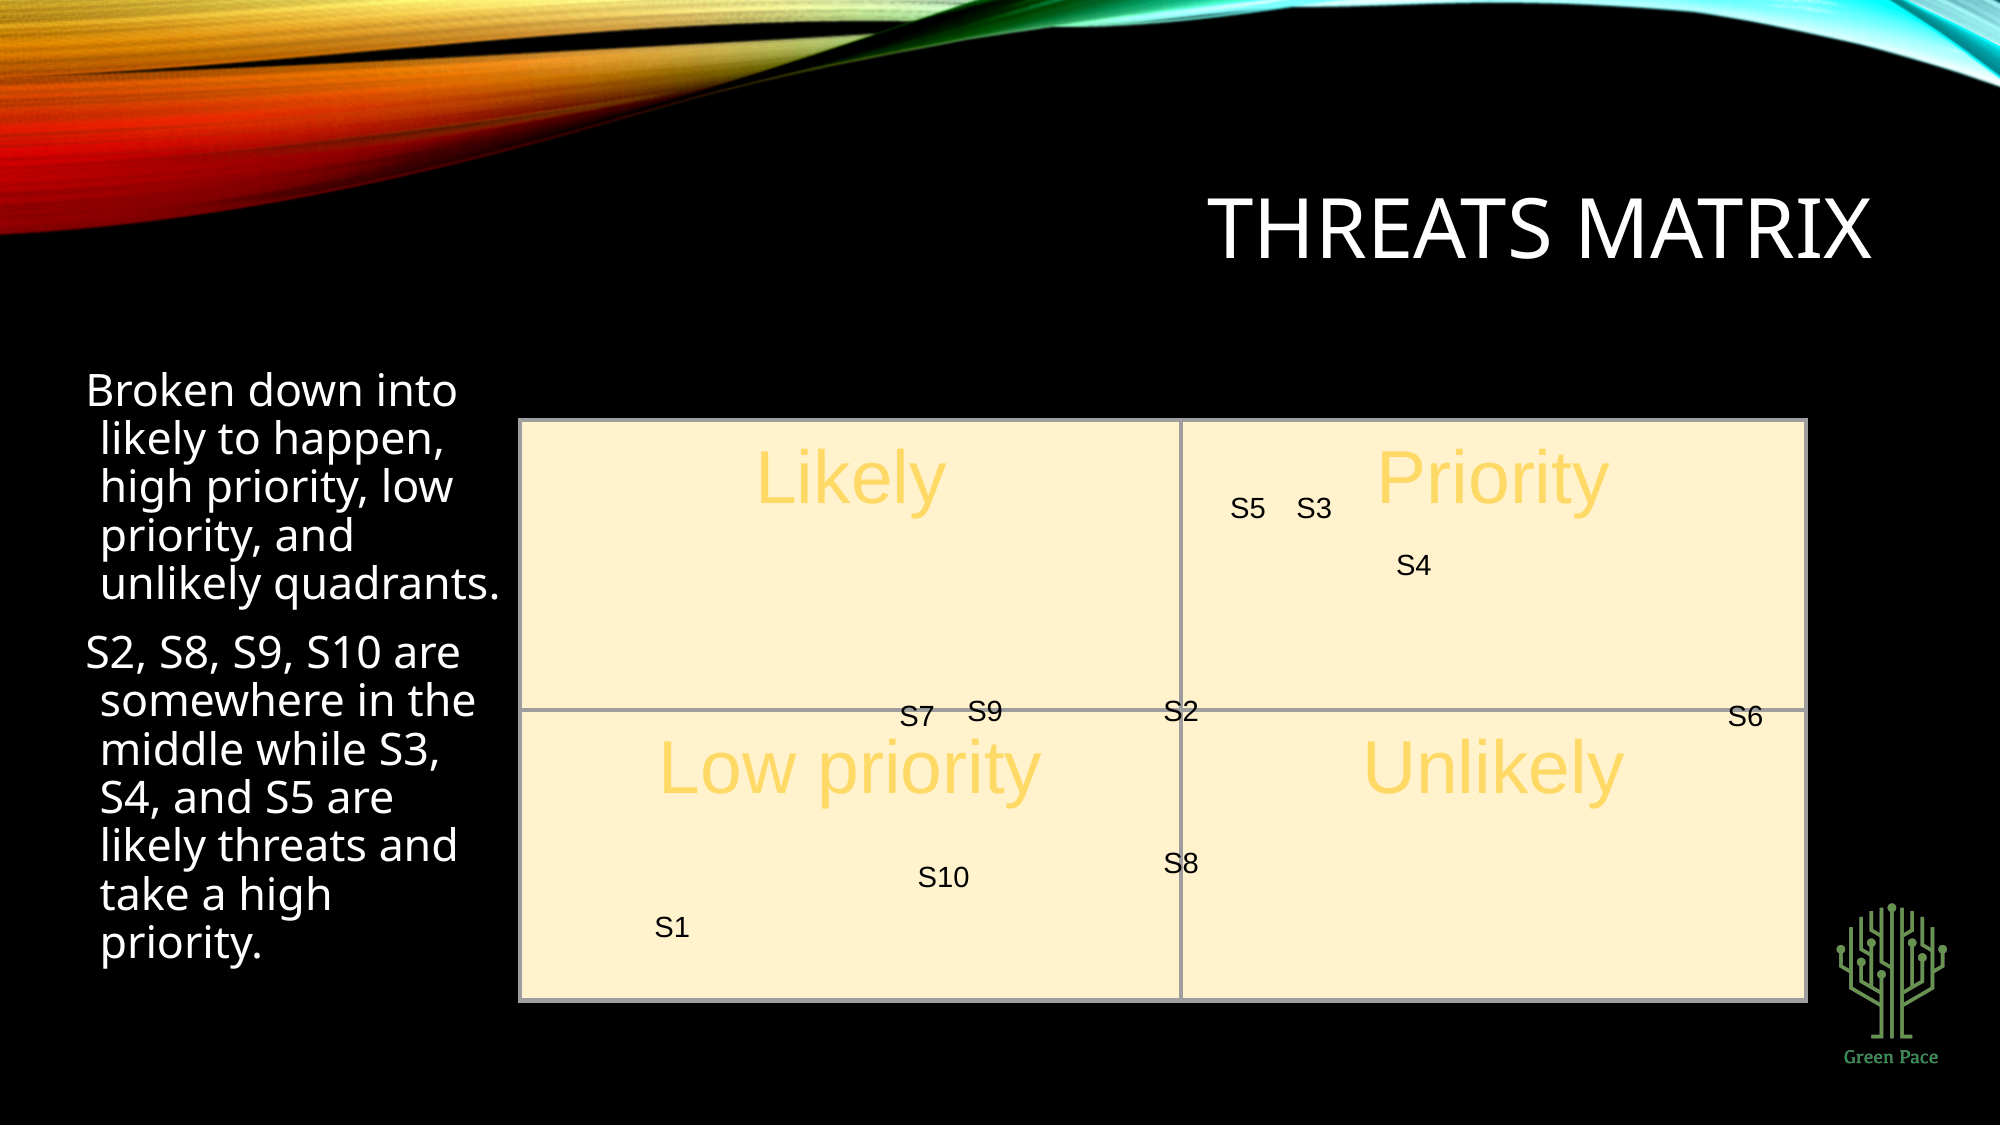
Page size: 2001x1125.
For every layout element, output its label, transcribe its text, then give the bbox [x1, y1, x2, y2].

text_box S4 [1381, 539, 1447, 589]
picture [0, 0, 2000, 237]
table_cell Low priority [522, 712, 1179, 998]
text_box S3 [1281, 481, 1348, 532]
table_header Priority [1183, 422, 1804, 708]
picture [1817, 892, 1964, 1082]
text_box S2 [1148, 685, 1214, 735]
text_box S5 [1215, 481, 1281, 532]
text_box S7 [884, 690, 951, 740]
text_box S1 [639, 901, 706, 952]
text_box S9 [952, 685, 1018, 735]
text_box S10 [903, 850, 985, 901]
text_box S8 [1148, 837, 1214, 888]
table_cell Unlikely [1183, 712, 1804, 998]
text_box S6 [1712, 690, 1779, 740]
title THREATS MATRIX [474, 125, 1888, 338]
list Broken down into likely to happen, high priority, low priority, and unlikely quadrants. S2, S8, S9, S10 are somewhere in the middle while S3, S4, and S5 are likely threats and take a high priority. [47, 360, 521, 1021]
table_header Likely [522, 422, 1179, 708]
